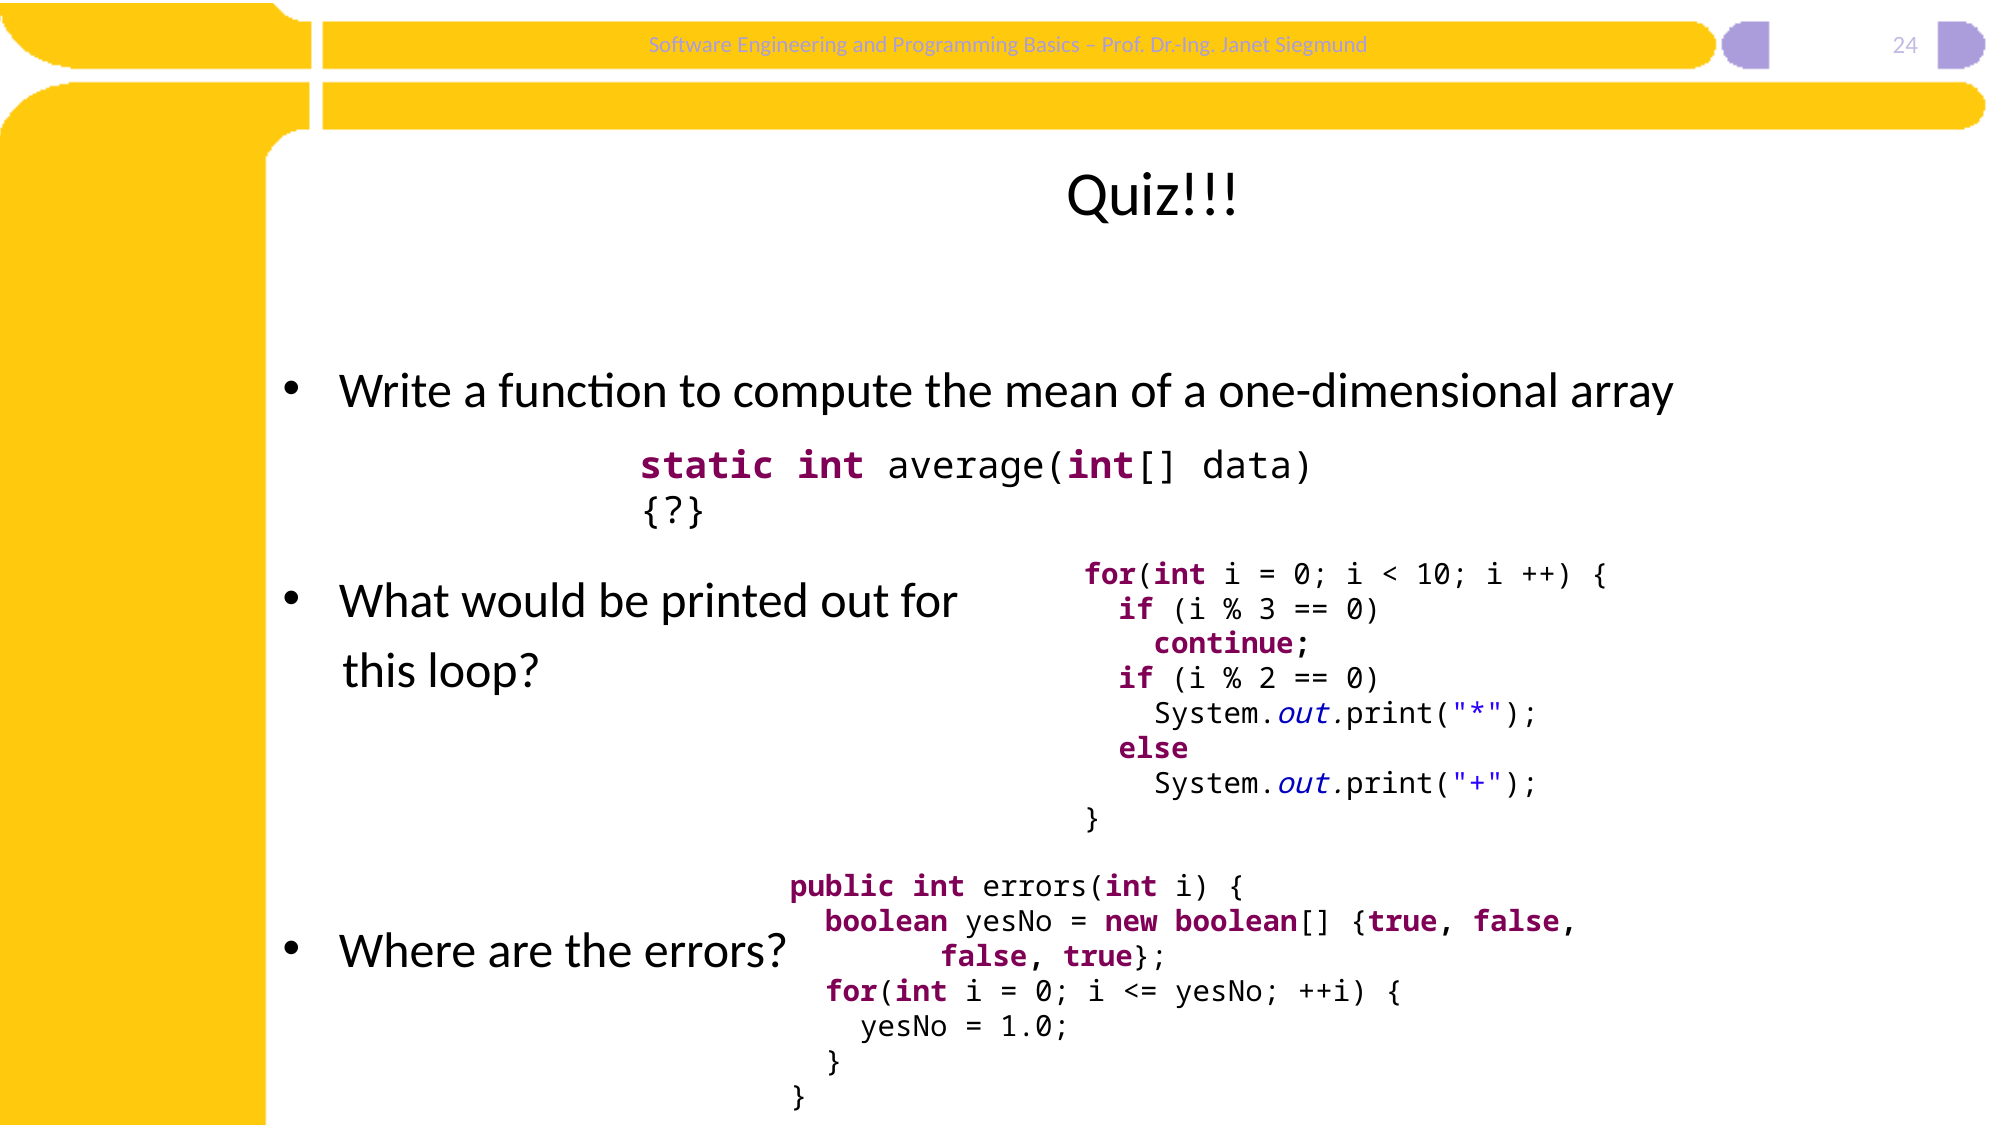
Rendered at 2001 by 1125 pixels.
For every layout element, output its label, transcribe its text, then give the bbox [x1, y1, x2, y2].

title Quiz!!! [350, 136, 1957, 244]
picture [0, 3, 1999, 1125]
text_box public int errors(int i) { boolean yesNo = new boolean[] {true, false, false, true}; for(int i = 0; i <= yesNo; ++i) { yesNo = 1.0; } } [775, 860, 1872, 1120]
text_box for(int i = 0; i < 10; i ++) { if (i % 3 == 0) continue; if (i % 2 == 0) System.out.print("*"); else System.out.print("+"); } [1068, 547, 1819, 842]
list Write a function to compute the mean of a one-dimensional array What would be printed out for this loop? Where are the errors? [267, 349, 1993, 1104]
slide_number 24 [1767, 20, 1934, 67]
text_box static int average(int[] data){?} [624, 433, 1375, 539]
